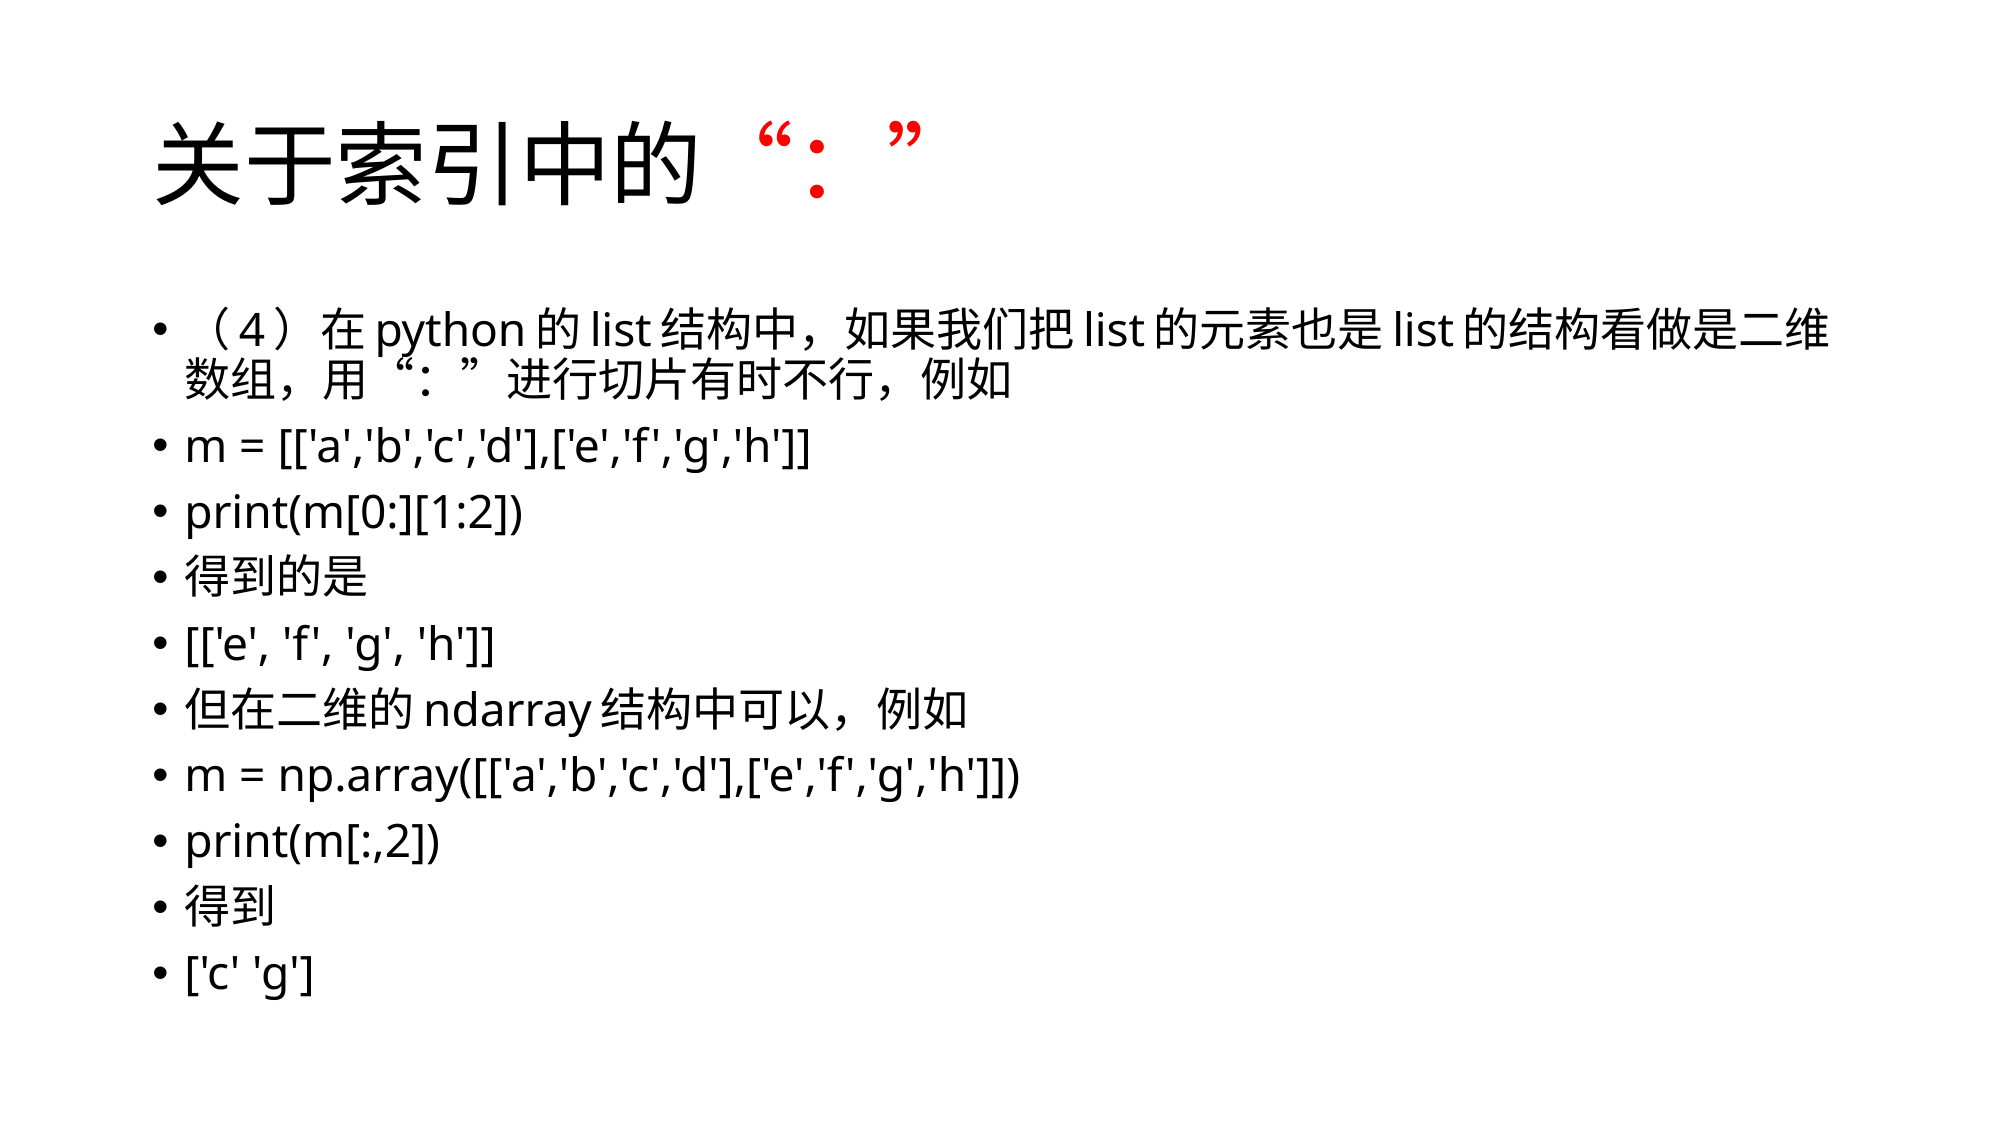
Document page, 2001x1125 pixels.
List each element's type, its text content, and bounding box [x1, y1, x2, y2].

list （4）在python的list结构中，如果我们把list的元素也是list的结构看做是二维数组，用“：”进行切片有时不行，例如 m = [['a','b','c','d'],['e','f','g','h']] print(m[0:][1:2]) 得到的是 [['e', 'f', 'g', 'h']] 但在二维的ndarray结构中可以，例如 m = np.array([['a','b','c','d'],['e','f','g','h']]) print(m[:,2]) 得到 ['c' 'g'] [137, 299, 1863, 1014]
title 关于索引中的“：” [137, 59, 1863, 278]
